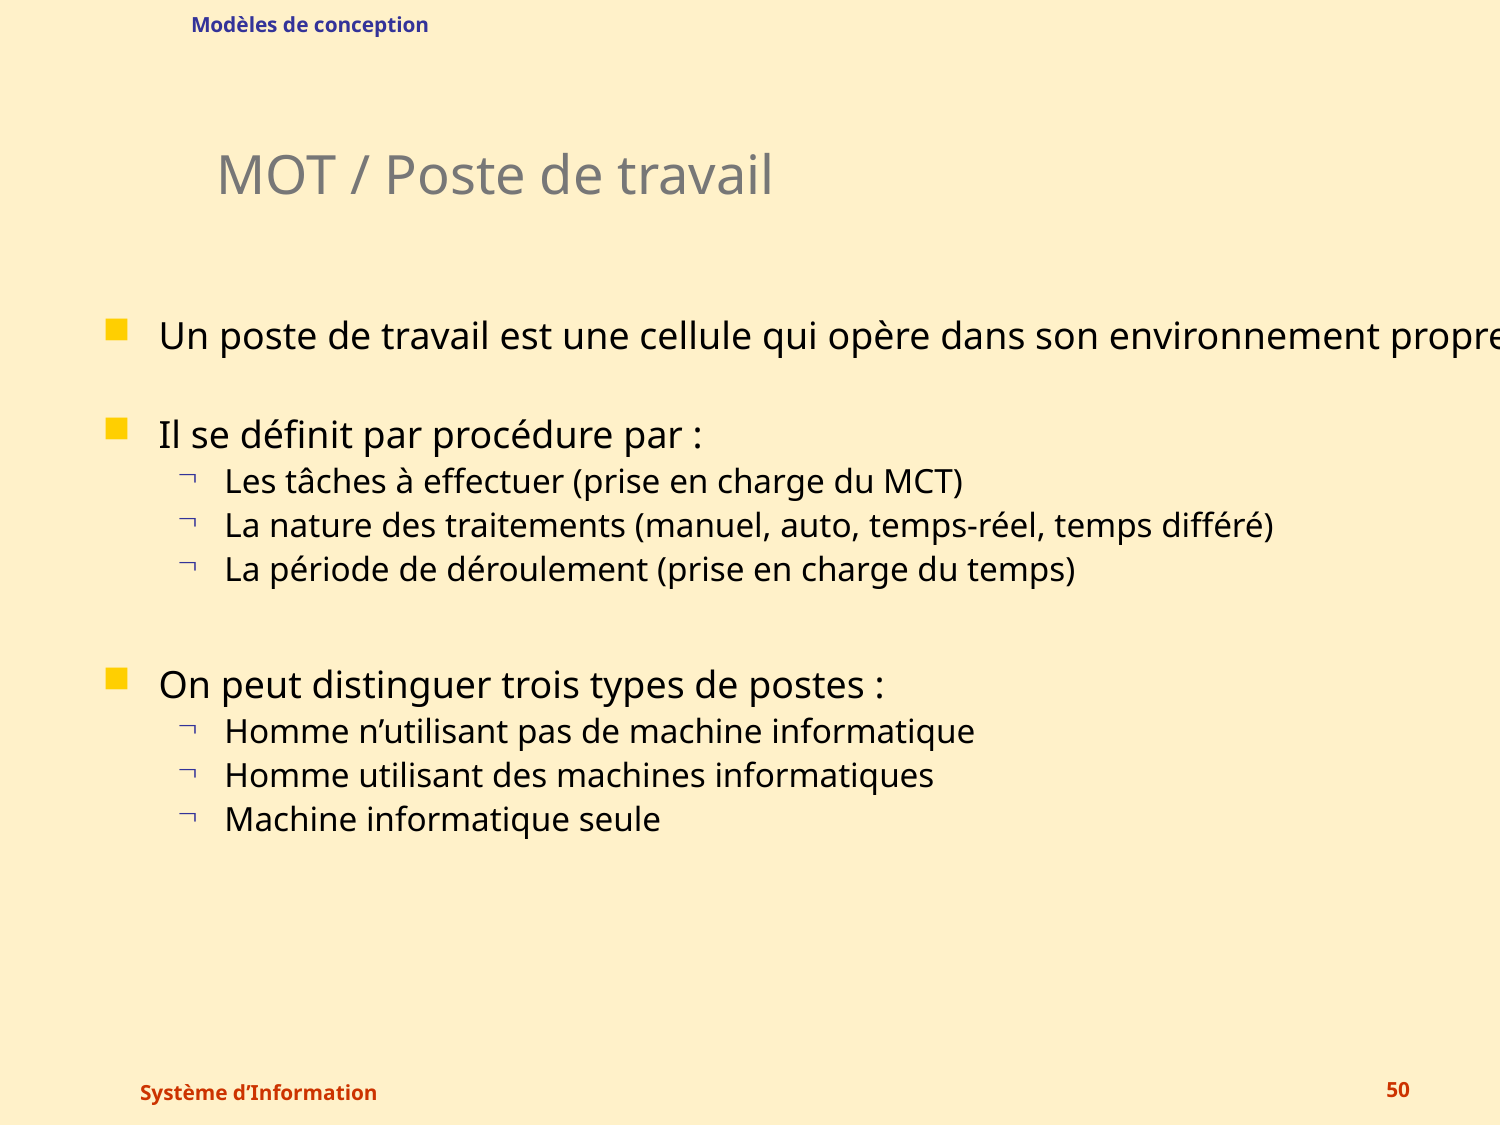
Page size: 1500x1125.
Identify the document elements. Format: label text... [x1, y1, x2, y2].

slide_number 50 [1112, 1037, 1426, 1113]
footer Système d’Information [124, 1037, 601, 1113]
text_box Modèles de conception [176, 4, 445, 44]
list Un poste de travail est une cellule qui opère dans son environnement propre Il se définit par procédure par : Les tâches à effectuer (prise en charge du MCT) La nature des traitements (manuel, auto, temps-réel, temps différé) La période de déroulement (prise en charge du temps) On peut distinguer trois types de postes : Homme n’utilisant pas de machine informatique Homme utilisant des machines informatiques Machine informatique seule [87, 299, 1500, 963]
title MOT / Poste de travail [201, 24, 1500, 213]
